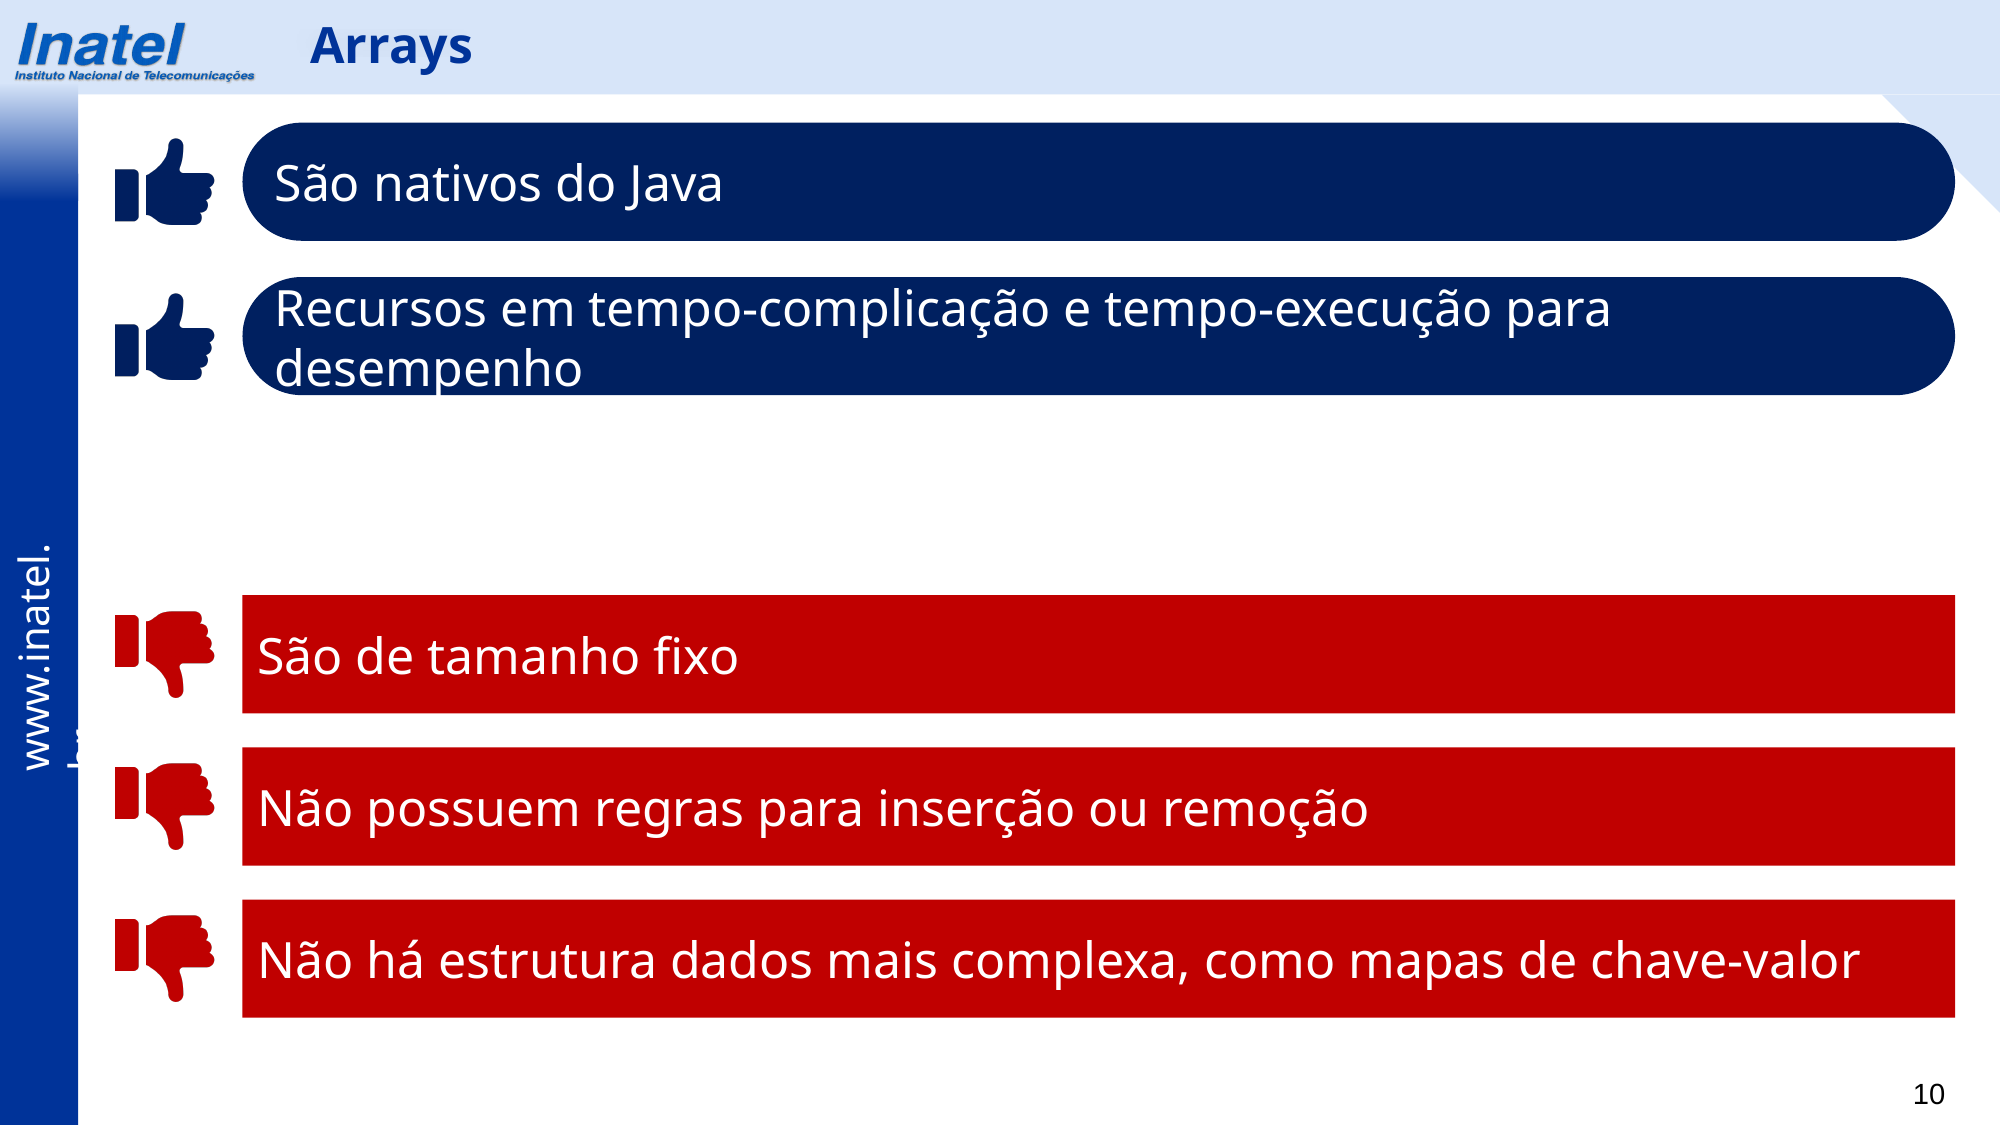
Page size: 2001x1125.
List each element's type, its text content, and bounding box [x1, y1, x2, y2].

picture [105, 595, 224, 714]
picture [105, 276, 224, 396]
text_box Recursos em tempo-complicação e tempo-execução para desempenho [241, 275, 1957, 397]
text_box São de tamanho fixo [241, 594, 1956, 714]
text_box Arrays [295, 0, 2000, 96]
picture [105, 122, 224, 241]
picture [105, 899, 224, 1018]
picture [105, 747, 224, 866]
picture [12, 20, 258, 85]
text_box [1879, 93, 2000, 215]
text_box Não há estrutura dados mais complexa, como mapas de chave-valor [241, 899, 1956, 1019]
text_box Não possuem regras para inserção ou remoção [241, 746, 1956, 867]
text_box São nativos do Java [241, 121, 1957, 242]
